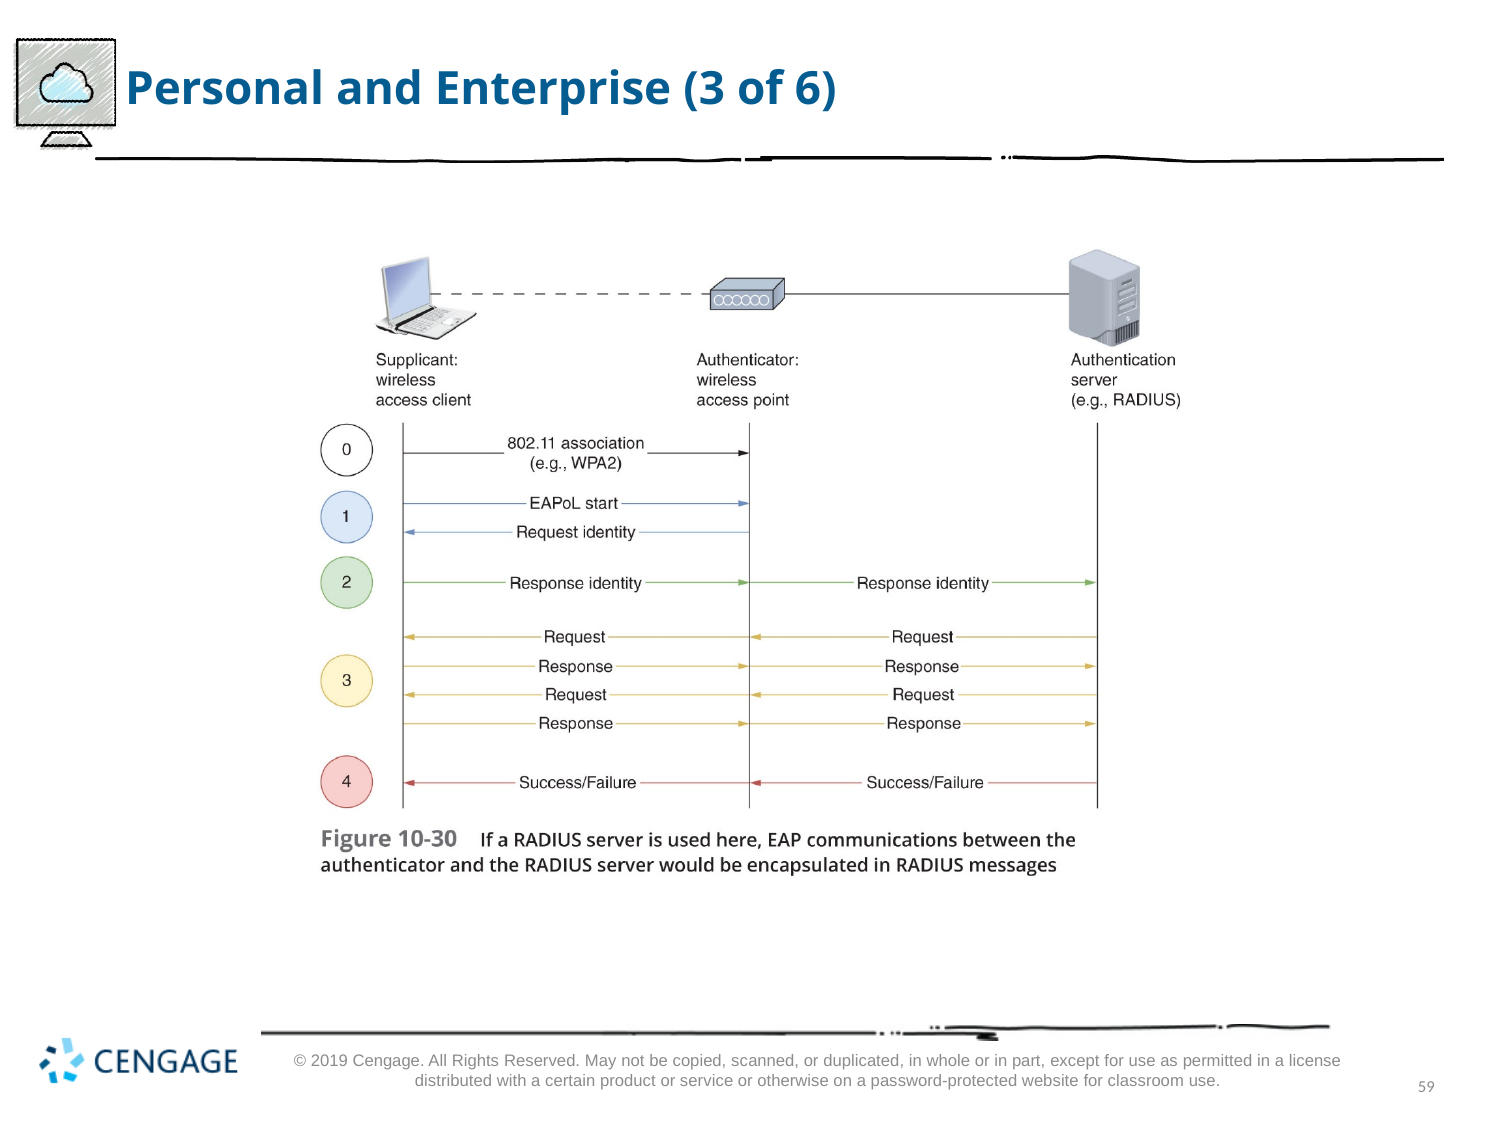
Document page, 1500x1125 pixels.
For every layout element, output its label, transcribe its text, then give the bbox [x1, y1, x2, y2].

footer © 2019 Cengage. All Rights Reserved. May not be copied, scanned, or duplicated, in whole or in part, except for use as permitted in a license distributed with a certain product or service or otherwise on a password-protected website for classroom use. [262, 1050, 1375, 1091]
title Personal and Enterprise (3 of 6) [125, 66, 1442, 116]
picture [318, 247, 1182, 878]
picture [19, 1024, 250, 1096]
picture [261, 1024, 1331, 1041]
picture [13, 36, 117, 151]
picture [95, 155, 1444, 163]
